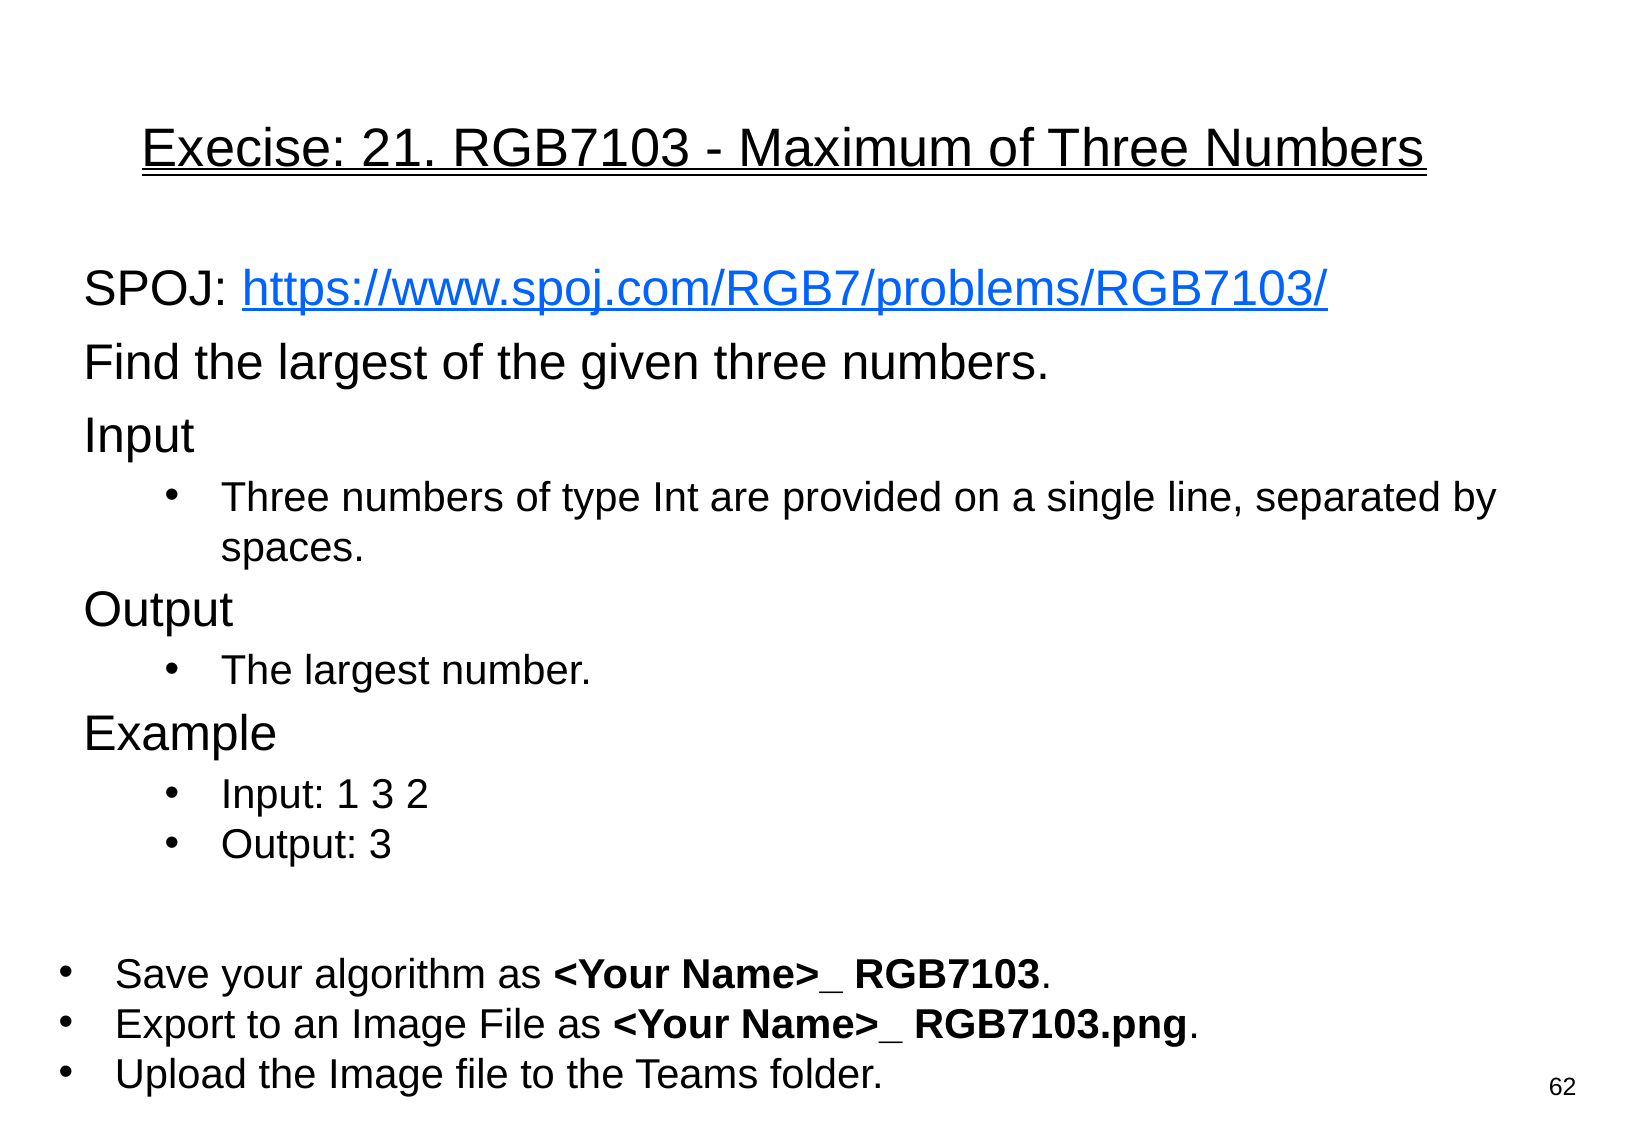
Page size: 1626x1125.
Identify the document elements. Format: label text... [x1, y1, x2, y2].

title Execise: 21. RGB7103 - Maximum of Three Numbers [40, 52, 1585, 222]
slide_number 62 [1176, 1067, 1577, 1104]
list SPOJ: https://www.spoj.com/RGB7/problems/RGB7103/ Find the largest of the given three numbers. Input Three numbers of type Int are provided on a single line, separated by spaces. Output The largest number. Example Input: 1 3 2 Output: 3 Save your algorithm as <Your Name>_ RGB7103. Export to an Image File as <Your Name>_ RGB7103.png. Upload the Image file to the Teams folder. [43, 240, 1589, 1125]
